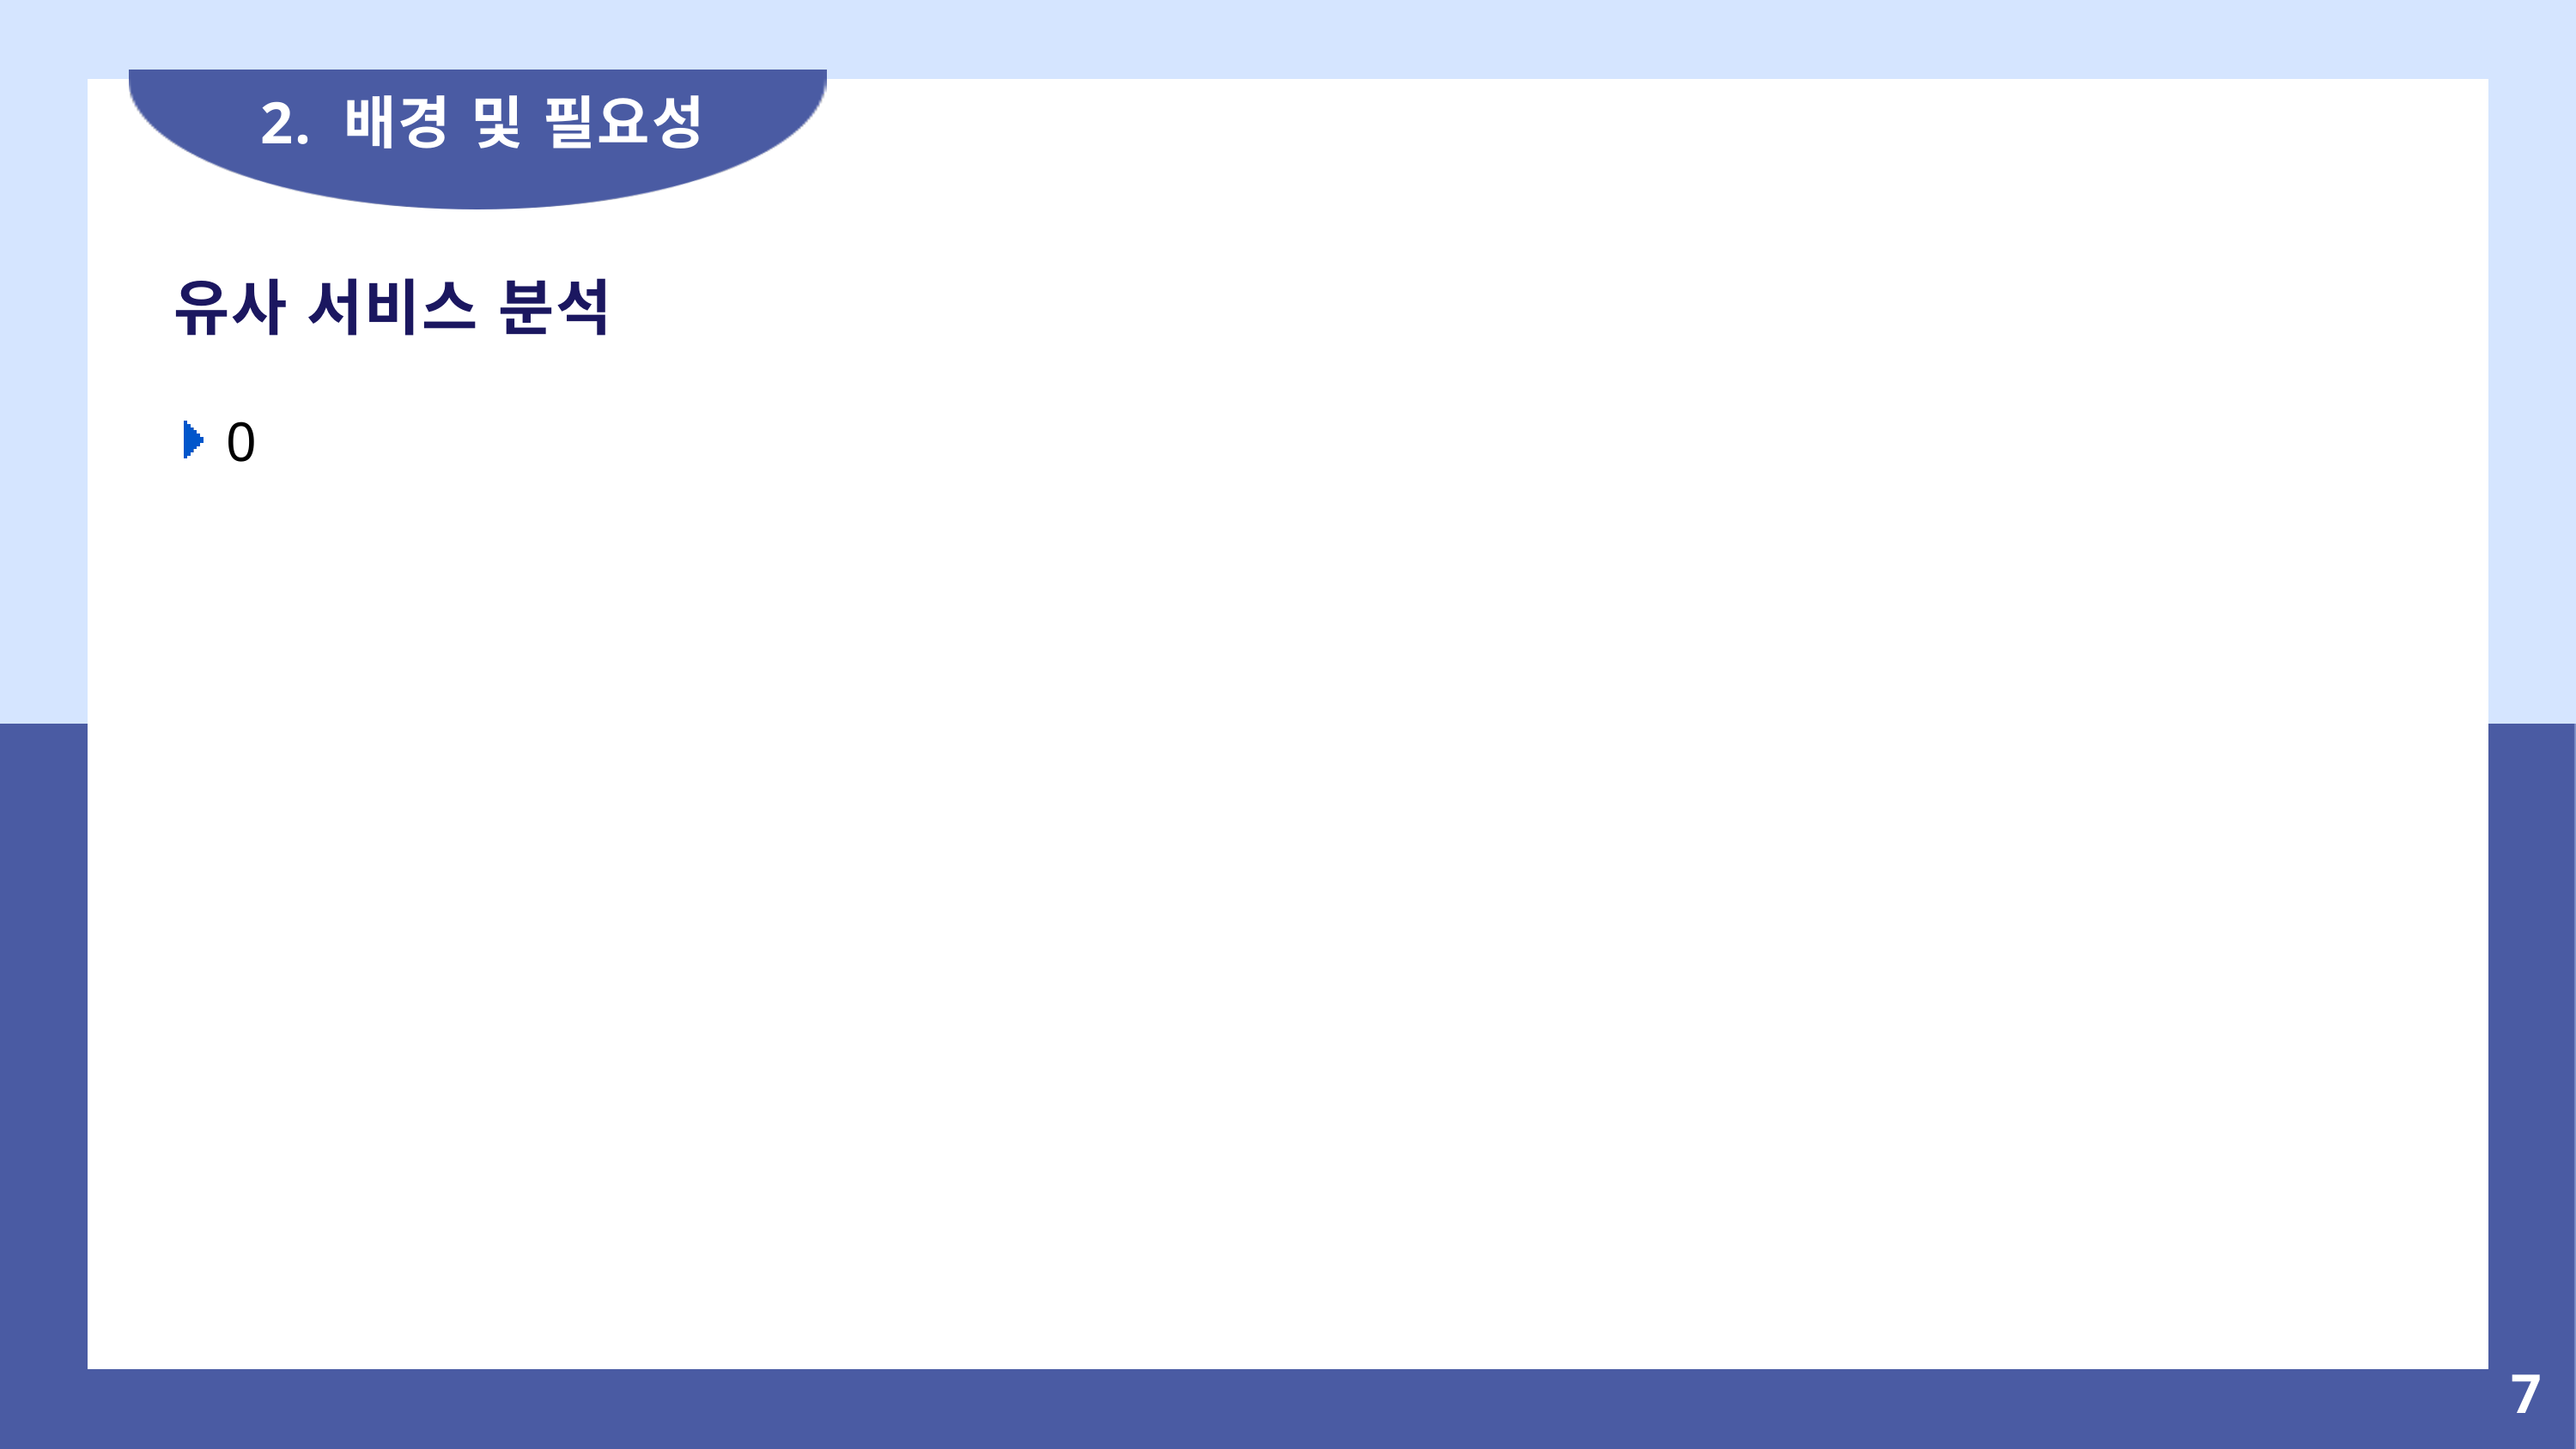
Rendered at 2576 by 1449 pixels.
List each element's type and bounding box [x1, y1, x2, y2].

text_box [128, 70, 827, 209]
text_box [0, 724, 2576, 1449]
text_box [88, 79, 2488, 1369]
